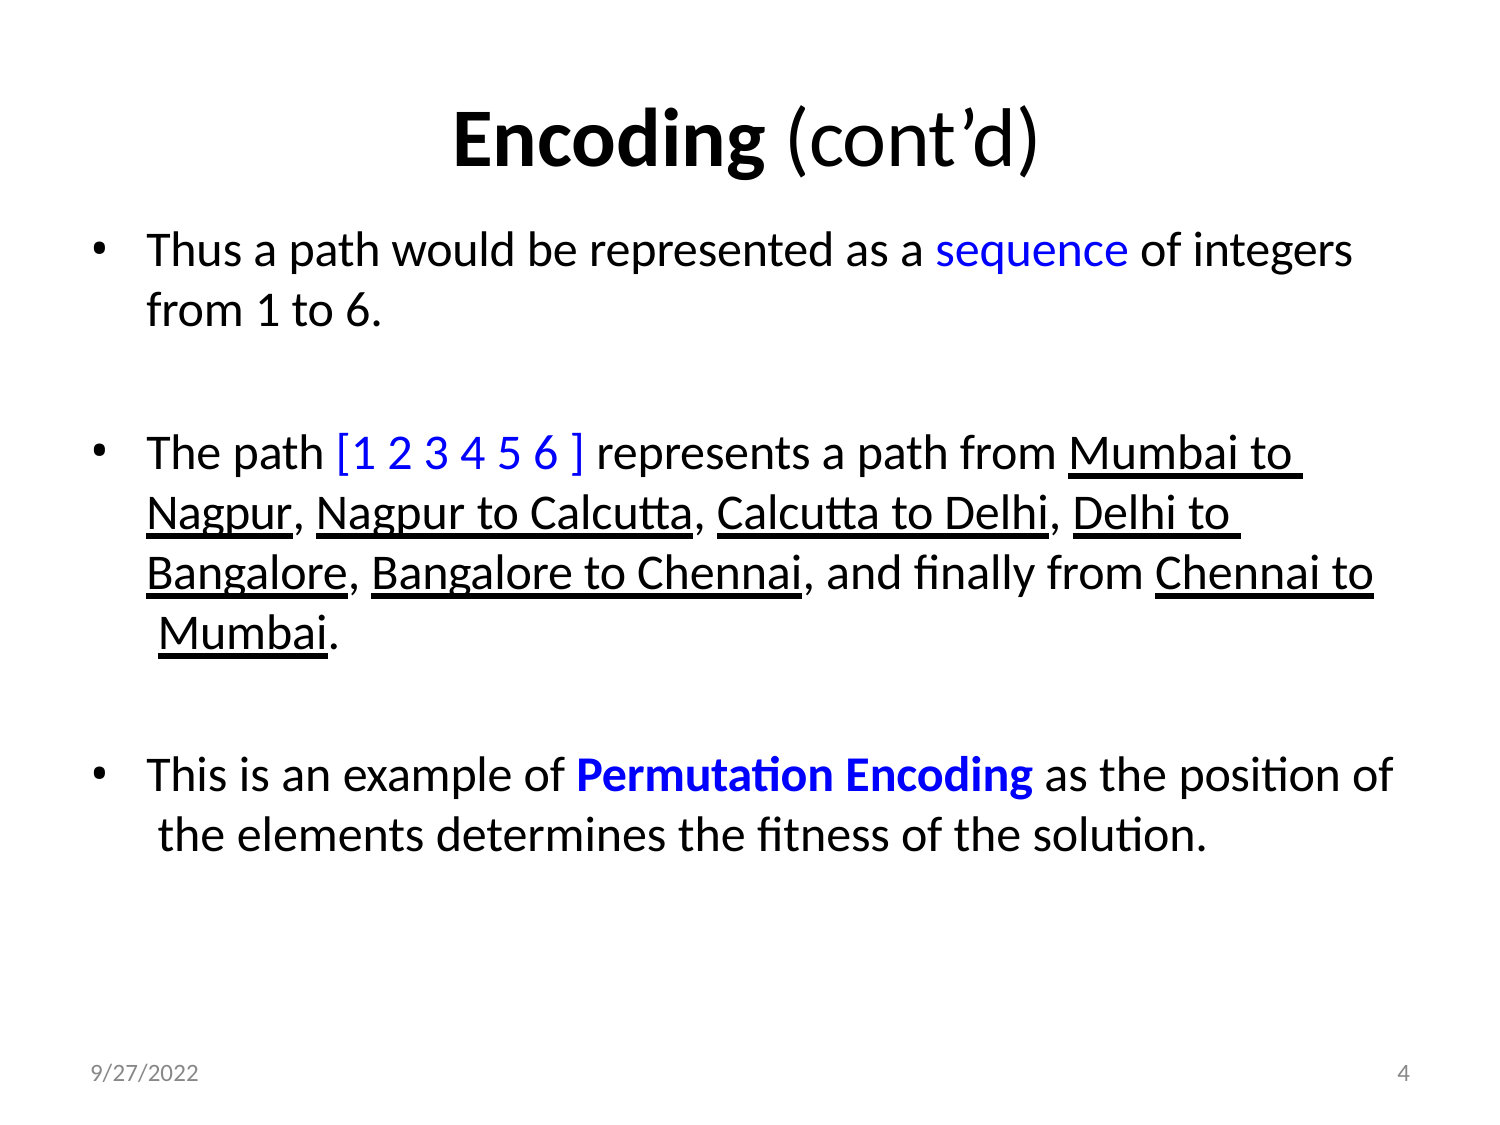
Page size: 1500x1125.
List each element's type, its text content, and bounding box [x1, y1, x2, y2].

text_box Thus a path would be represented as a sequence of integers from 1 to 6. The path [1 2 3 4 5 6 ] represents a path from Mumbai to Nagpur, Nagpur to Calcutta, Calcutta to Delhi, Delhi to Bangalore, Bangalore to Chennai, and finally from Chennai to Mumbai. This is an example of Permutation Encoding as the position of the elements determines the fitness of the solution. [87, 214, 1403, 862]
text_box 4 [1390, 1060, 1417, 1087]
title Encoding (cont’d) [450, 81, 1050, 214]
footer 9/27/2022 [87, 1060, 201, 1125]
